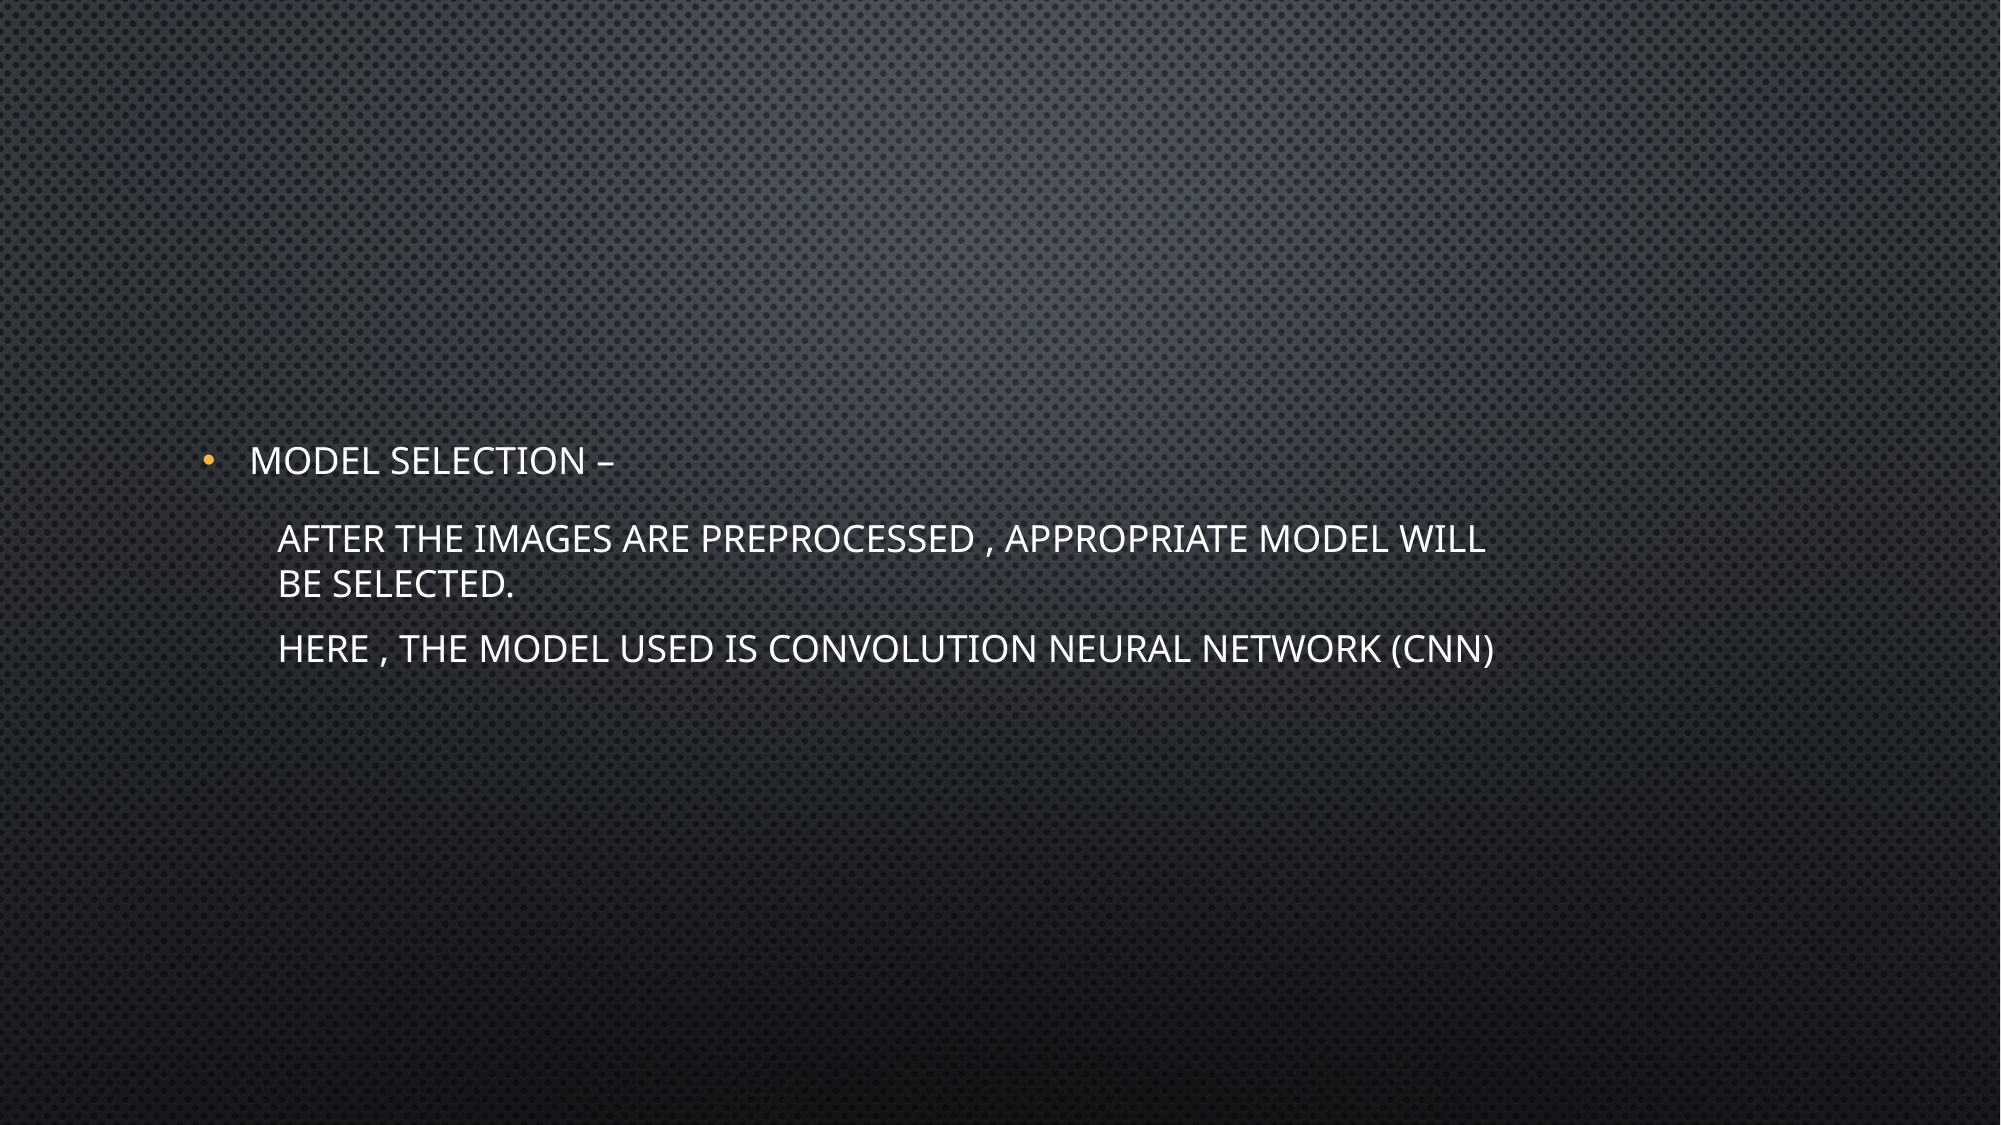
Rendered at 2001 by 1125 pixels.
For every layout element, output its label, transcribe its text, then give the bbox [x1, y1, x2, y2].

list Model Selection – After the images are preprocessed , appropriate model will be selected. Here , The model used is Convolution neural network (CNN) [112, 112, 1513, 996]
